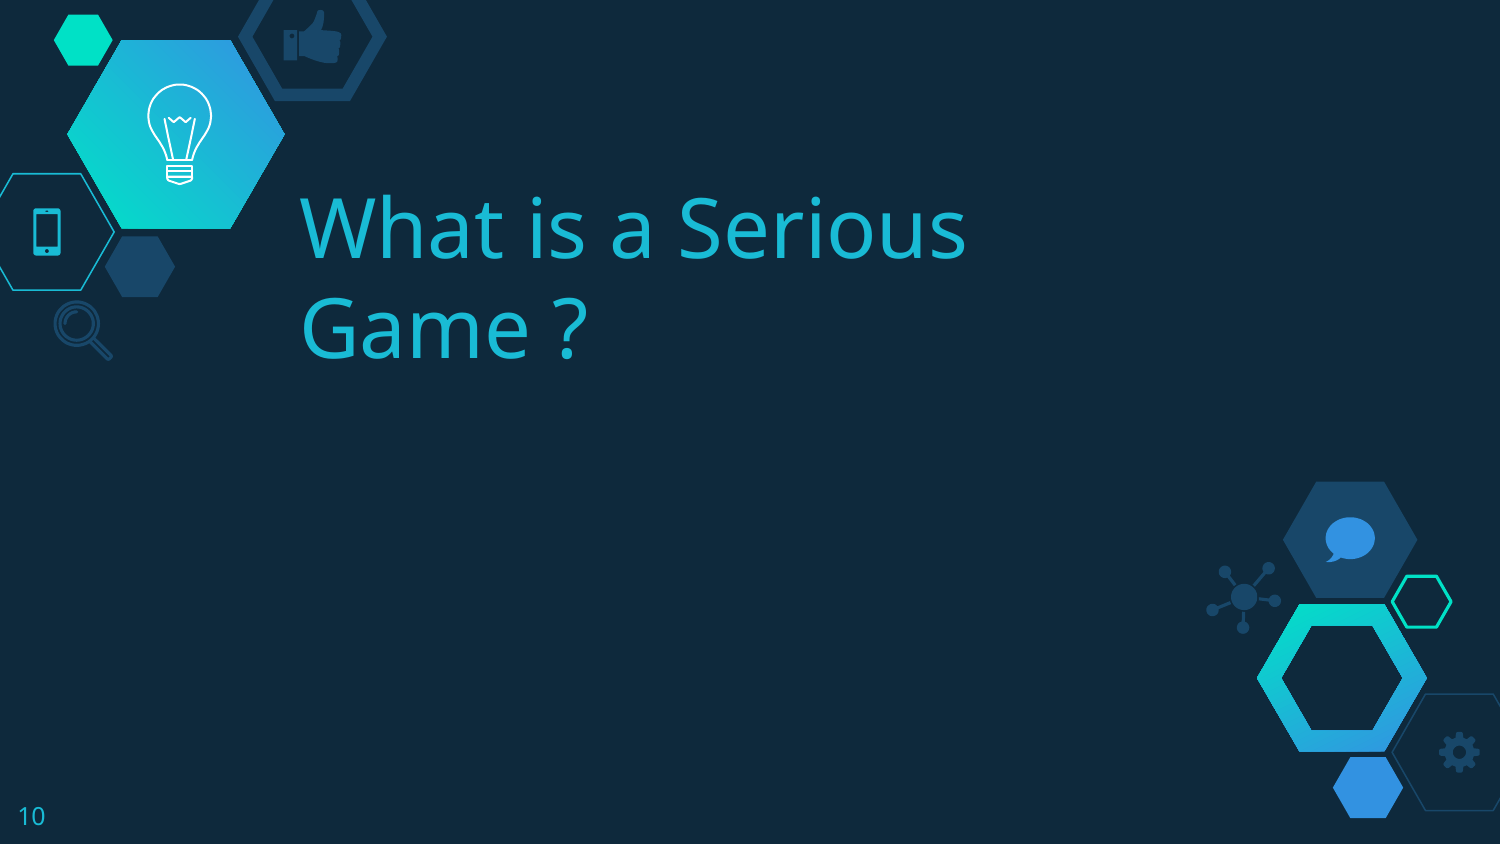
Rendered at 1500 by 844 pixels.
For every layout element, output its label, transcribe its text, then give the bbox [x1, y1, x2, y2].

title What is a Serious Game ? [284, 284, 1096, 391]
slide_number 10 [2, 785, 93, 844]
